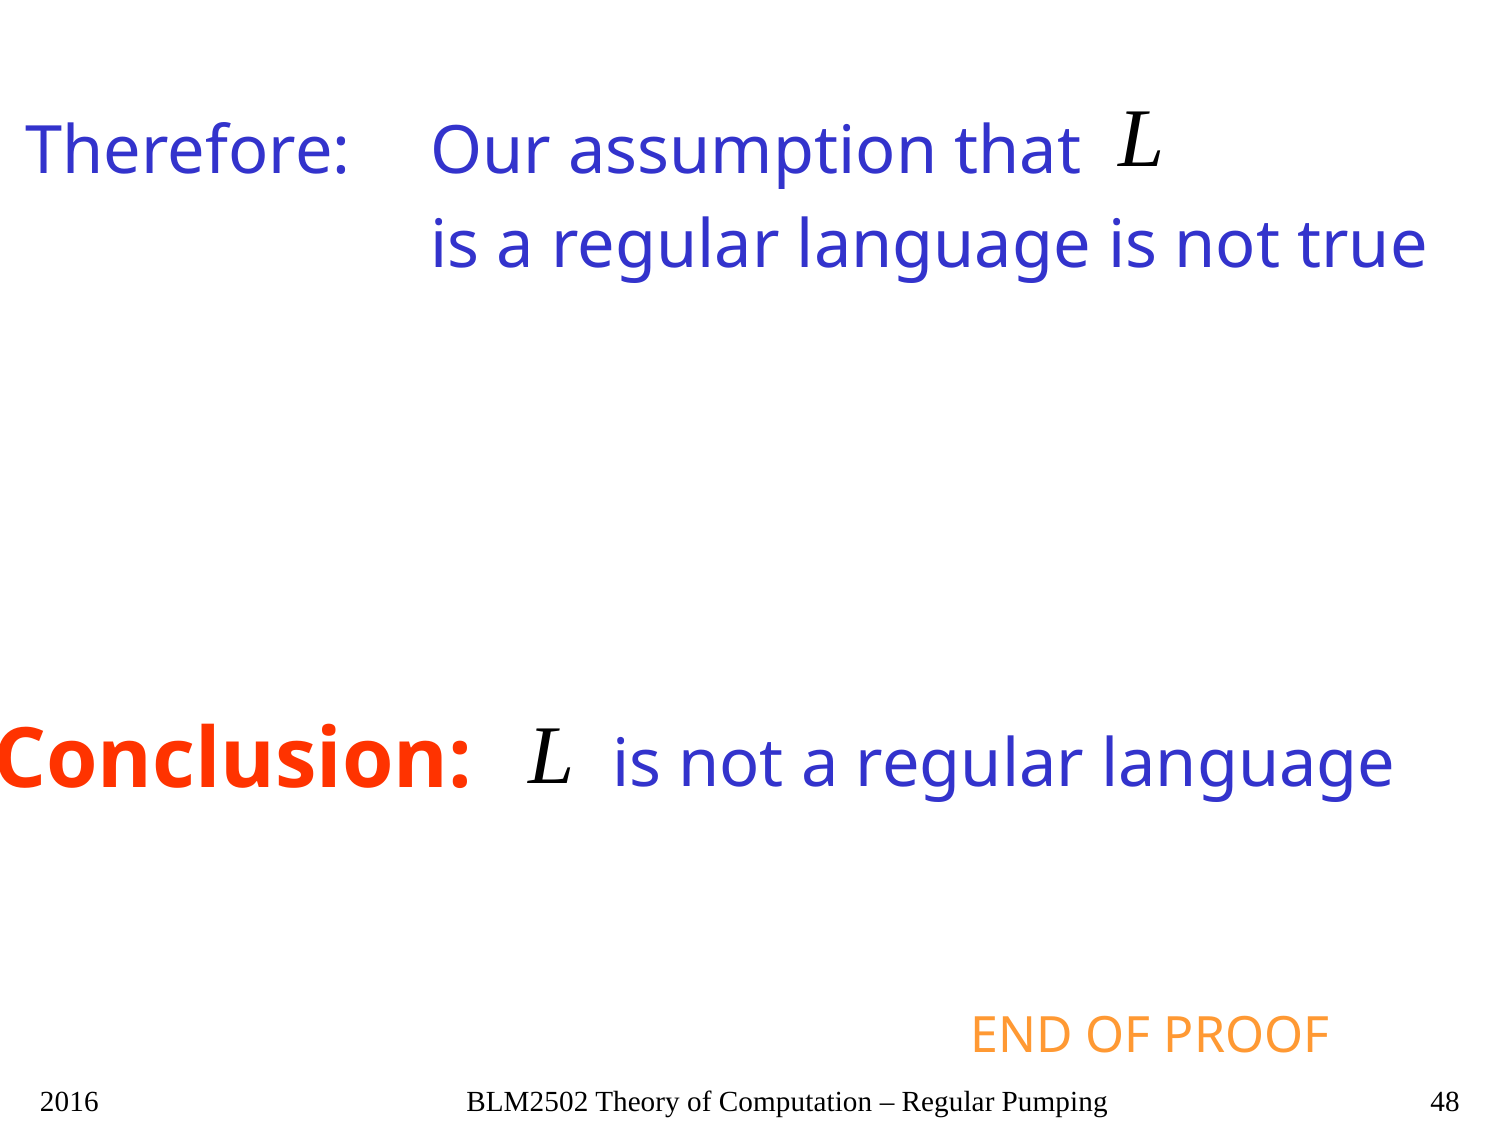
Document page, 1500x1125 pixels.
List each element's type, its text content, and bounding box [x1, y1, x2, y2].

text_box Conclusion: [0, 696, 488, 812]
slide_number 2016 [24, 1074, 338, 1125]
slide_number 48 [1162, 1074, 1475, 1125]
text_box Our assumption that is a regular language is not true [415, 99, 1444, 288]
text_box END OF PROOF [955, 995, 1345, 1070]
footer BLM2502 Theory of Computation – Regular Pumping [412, 1074, 1163, 1113]
text_box Therefore: [10, 99, 366, 195]
text_box is not a regular language [597, 712, 1412, 808]
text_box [522, 722, 578, 788]
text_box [1112, 105, 1168, 171]
